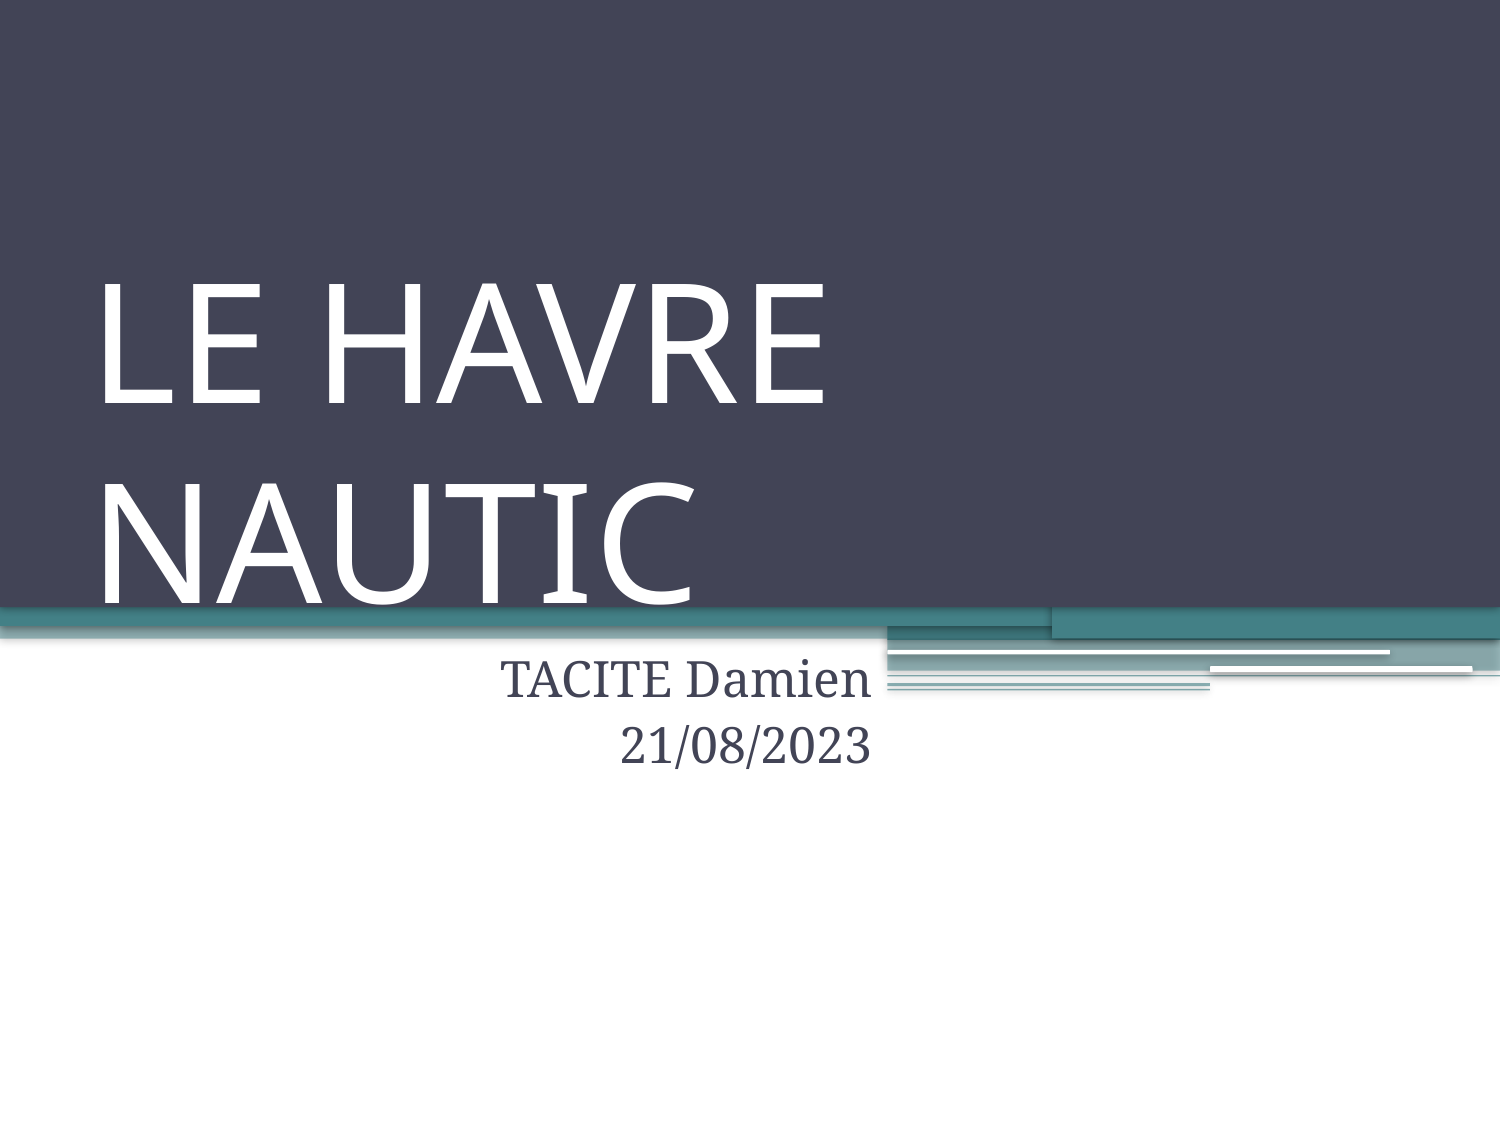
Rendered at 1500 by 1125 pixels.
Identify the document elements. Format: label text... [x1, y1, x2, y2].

title LE HAVRE NAUTIC [75, 403, 1463, 645]
subtitle TACITE Damien 21/08/2023 [75, 639, 888, 928]
